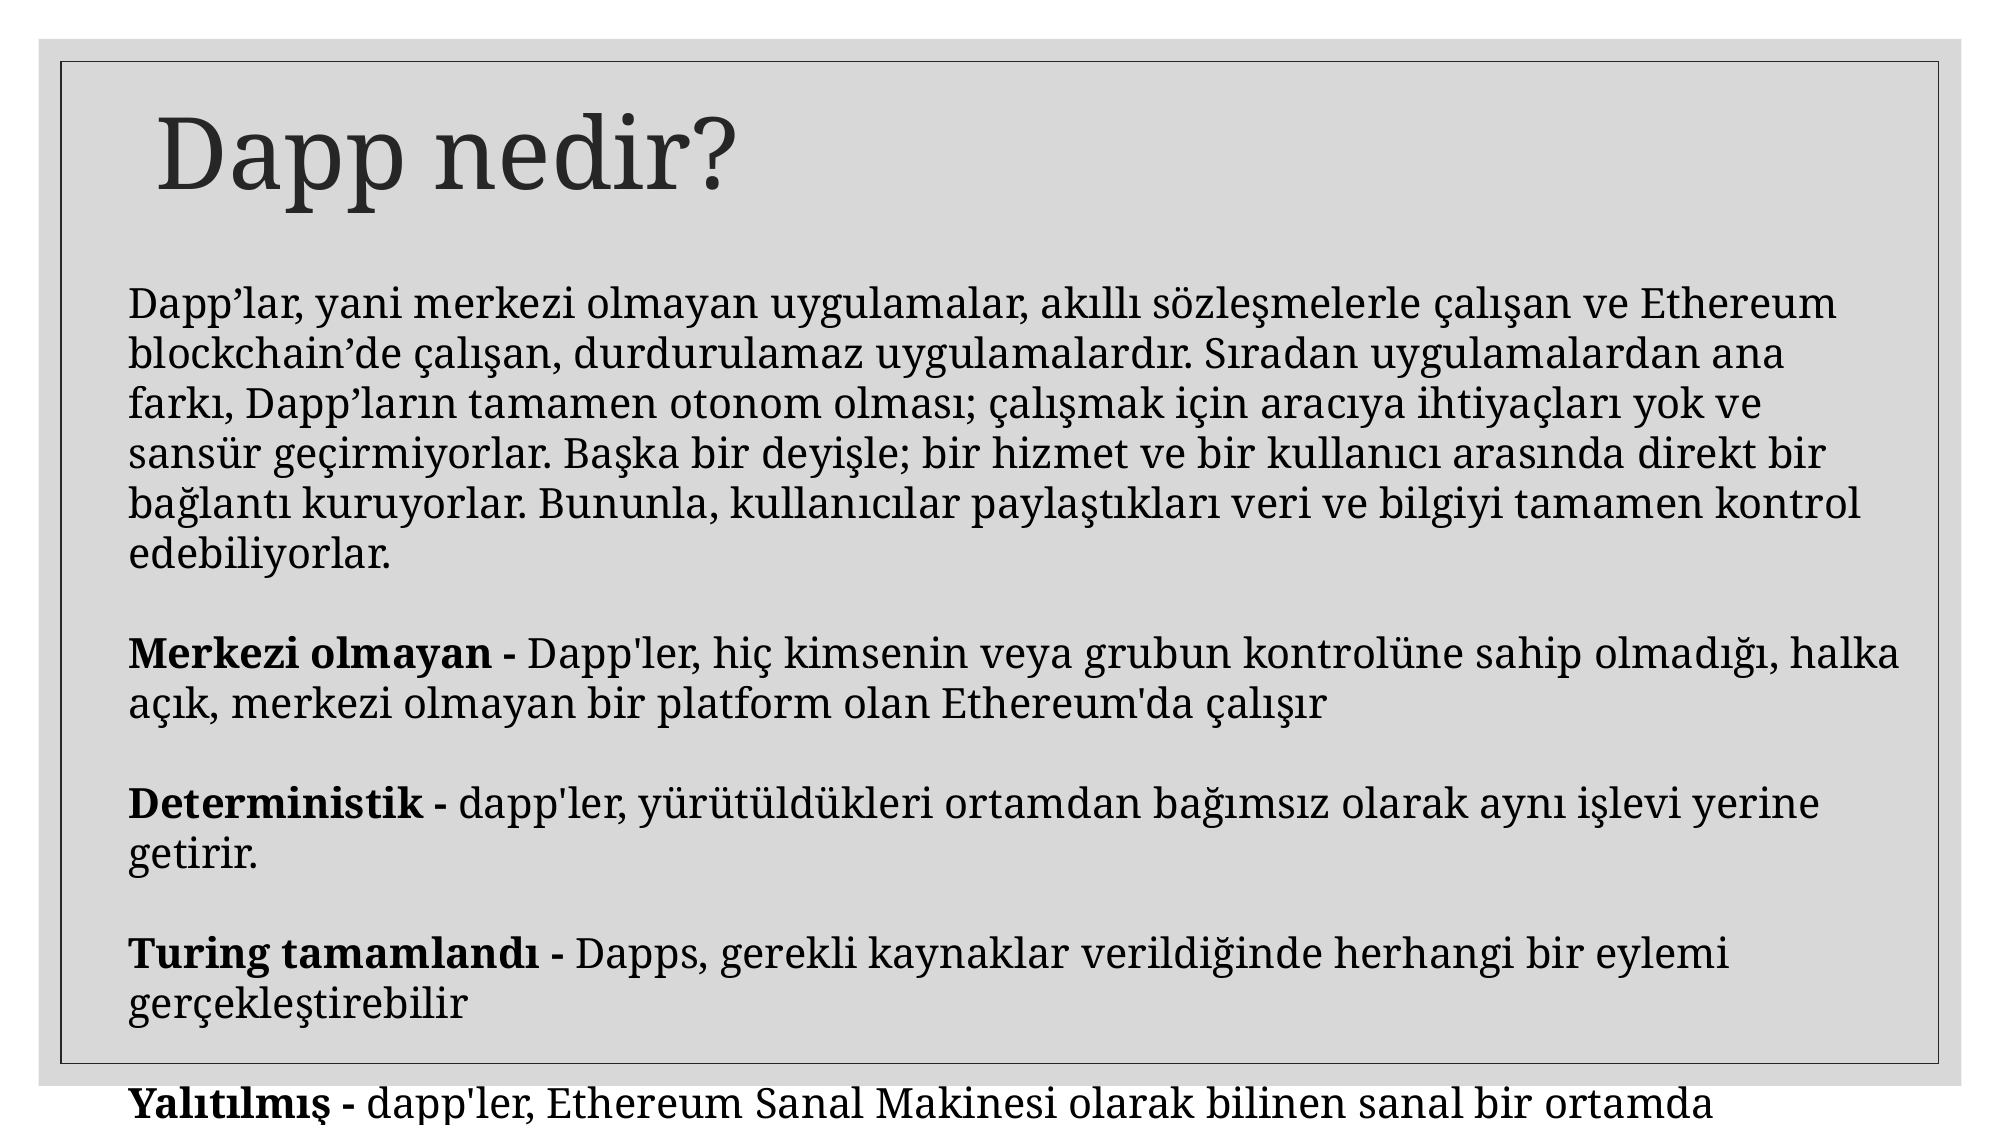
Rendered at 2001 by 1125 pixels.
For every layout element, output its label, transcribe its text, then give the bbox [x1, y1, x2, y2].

text_box Dapp’lar, yani merkezi olmayan uygulamalar, akıllı sözleşmelerle çalışan ve Ethereum blockchain’de çalışan, durdurulamaz uygulamalardır. Sıradan uygulamalardan ana farkı, Dapp’ların tamamen otonom olması; çalışmak için aracıya ihtiyaçları yok ve sansür geçirmiyorlar. Başka bir deyişle; bir hizmet ve bir kullanıcı arasında direkt bir bağlantı kuruyorlar. Bununla, kullanıcılar paylaştıkları veri ve bilgiyi tamamen kontrol edebiliyorlar. Merkezi olmayan - Dapp'ler, hiç kimsenin veya grubun kontrolüne sahip olmadığı, halka açık, merkezi olmayan bir platform olan Ethereum'da çalışır Deterministik - dapp'ler, yürütüldükleri ortamdan bağımsız olarak aynı işlevi yerine getirir. Turing tamamlandı - Dapps, gerekli kaynaklar verildiğinde herhangi bir eylemi gerçekleştirebilir Yalıtılmış - dapp'ler, Ethereum Sanal Makinesi olarak bilinen sanal bir ortamda yürütülür, böylece akıllı sözleşmede bir hata varsa, blok zinciri ağının normal işleyişini engellemez. [113, 269, 1918, 1125]
title Dapp nedir? [140, 44, 1791, 269]
